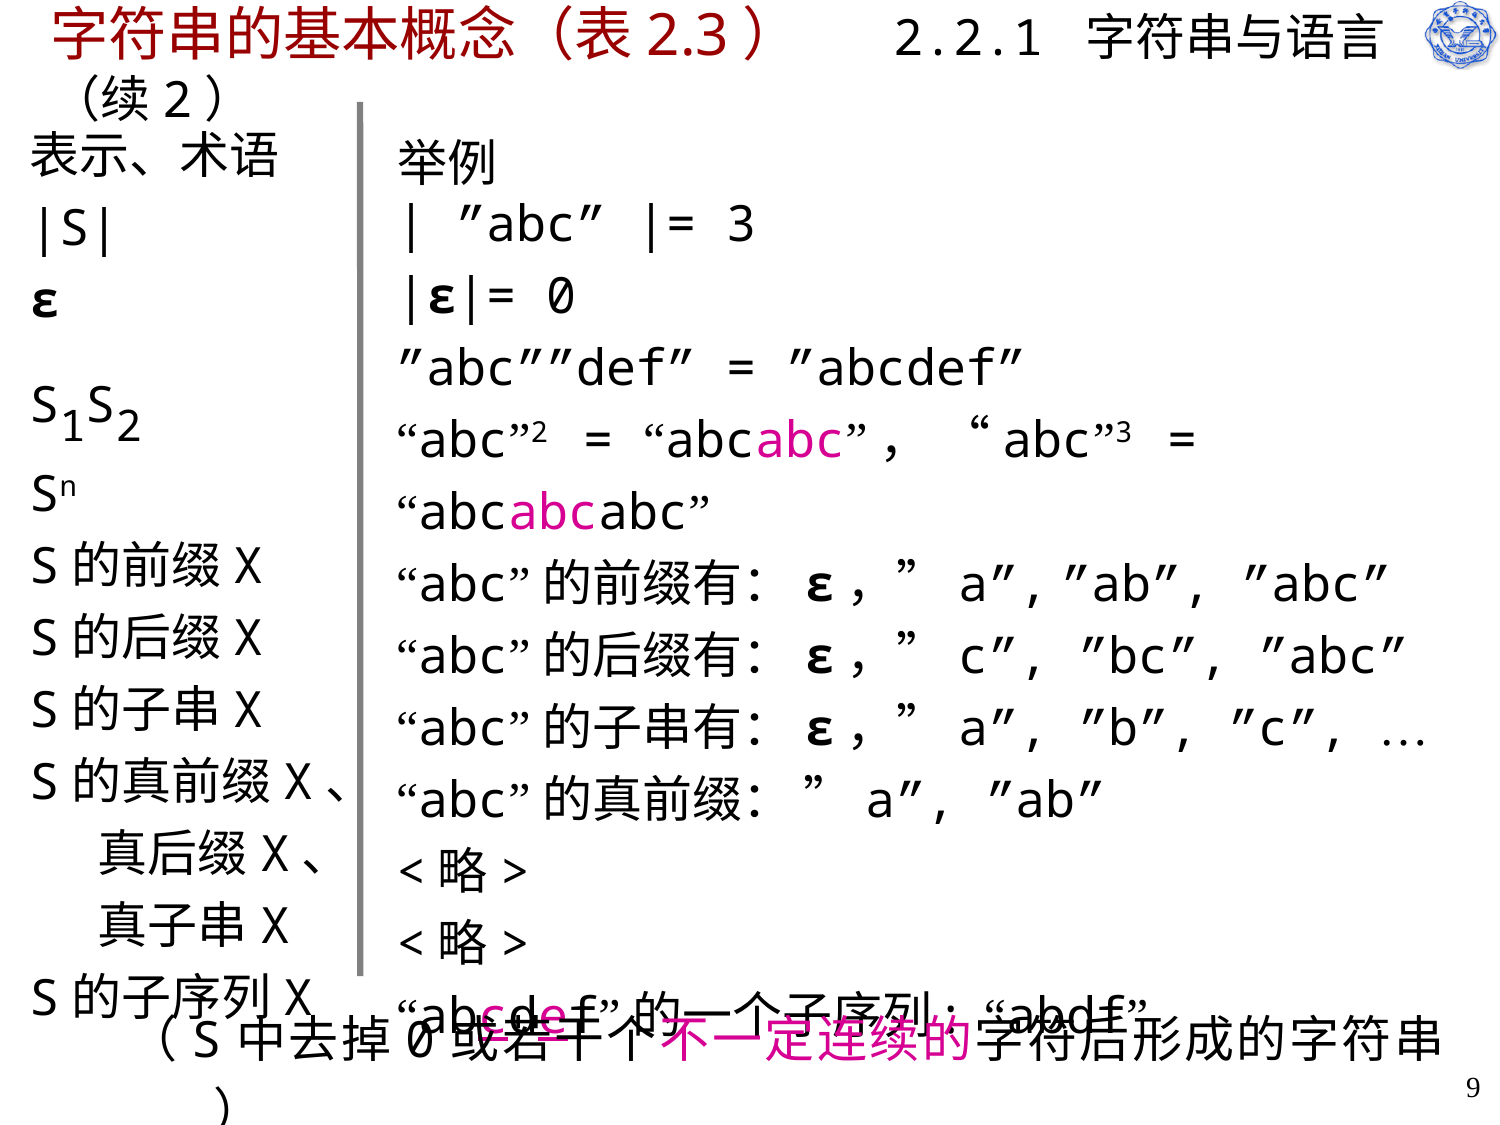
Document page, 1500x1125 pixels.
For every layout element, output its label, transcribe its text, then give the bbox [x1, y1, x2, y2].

text_box 举例 [382, 112, 513, 200]
text_box 表示、术语 |S| ε S1S2 Sn S的前缀X S的后缀X S的子串X S的真前缀X、 真后缀X、 真子串X S的子序列X [14, 103, 391, 1034]
text_box （S中去掉0或若干个不一定连续的字符后形成的字符串 ） [112, 987, 1459, 1125]
slide_number 9 [1459, 1061, 1496, 1116]
title 字符串的基本概念（表2.3） 2.2.1 字符串与语言（续2） [35, 24, 1495, 100]
picture [1423, 0, 1500, 70]
text_box | ”abc” |= 3 |ε|= 0 ”abc””def” = ”abcdef” “abc”2 = “abcabc”， “abc”3 = “abcabcabc” “abc”的前缀有：ε，”a”, ”ab”, ”abc” “abc”的后缀有：ε，”c”, ”bc”, ”abc” “abc”的子串有：ε，”a”, ”b”, ”c”, … “abc”的真前缀： ”a”, ”ab” <略> <略> “abcdef”的一个子序列: “abdf” [381, 112, 1488, 1052]
